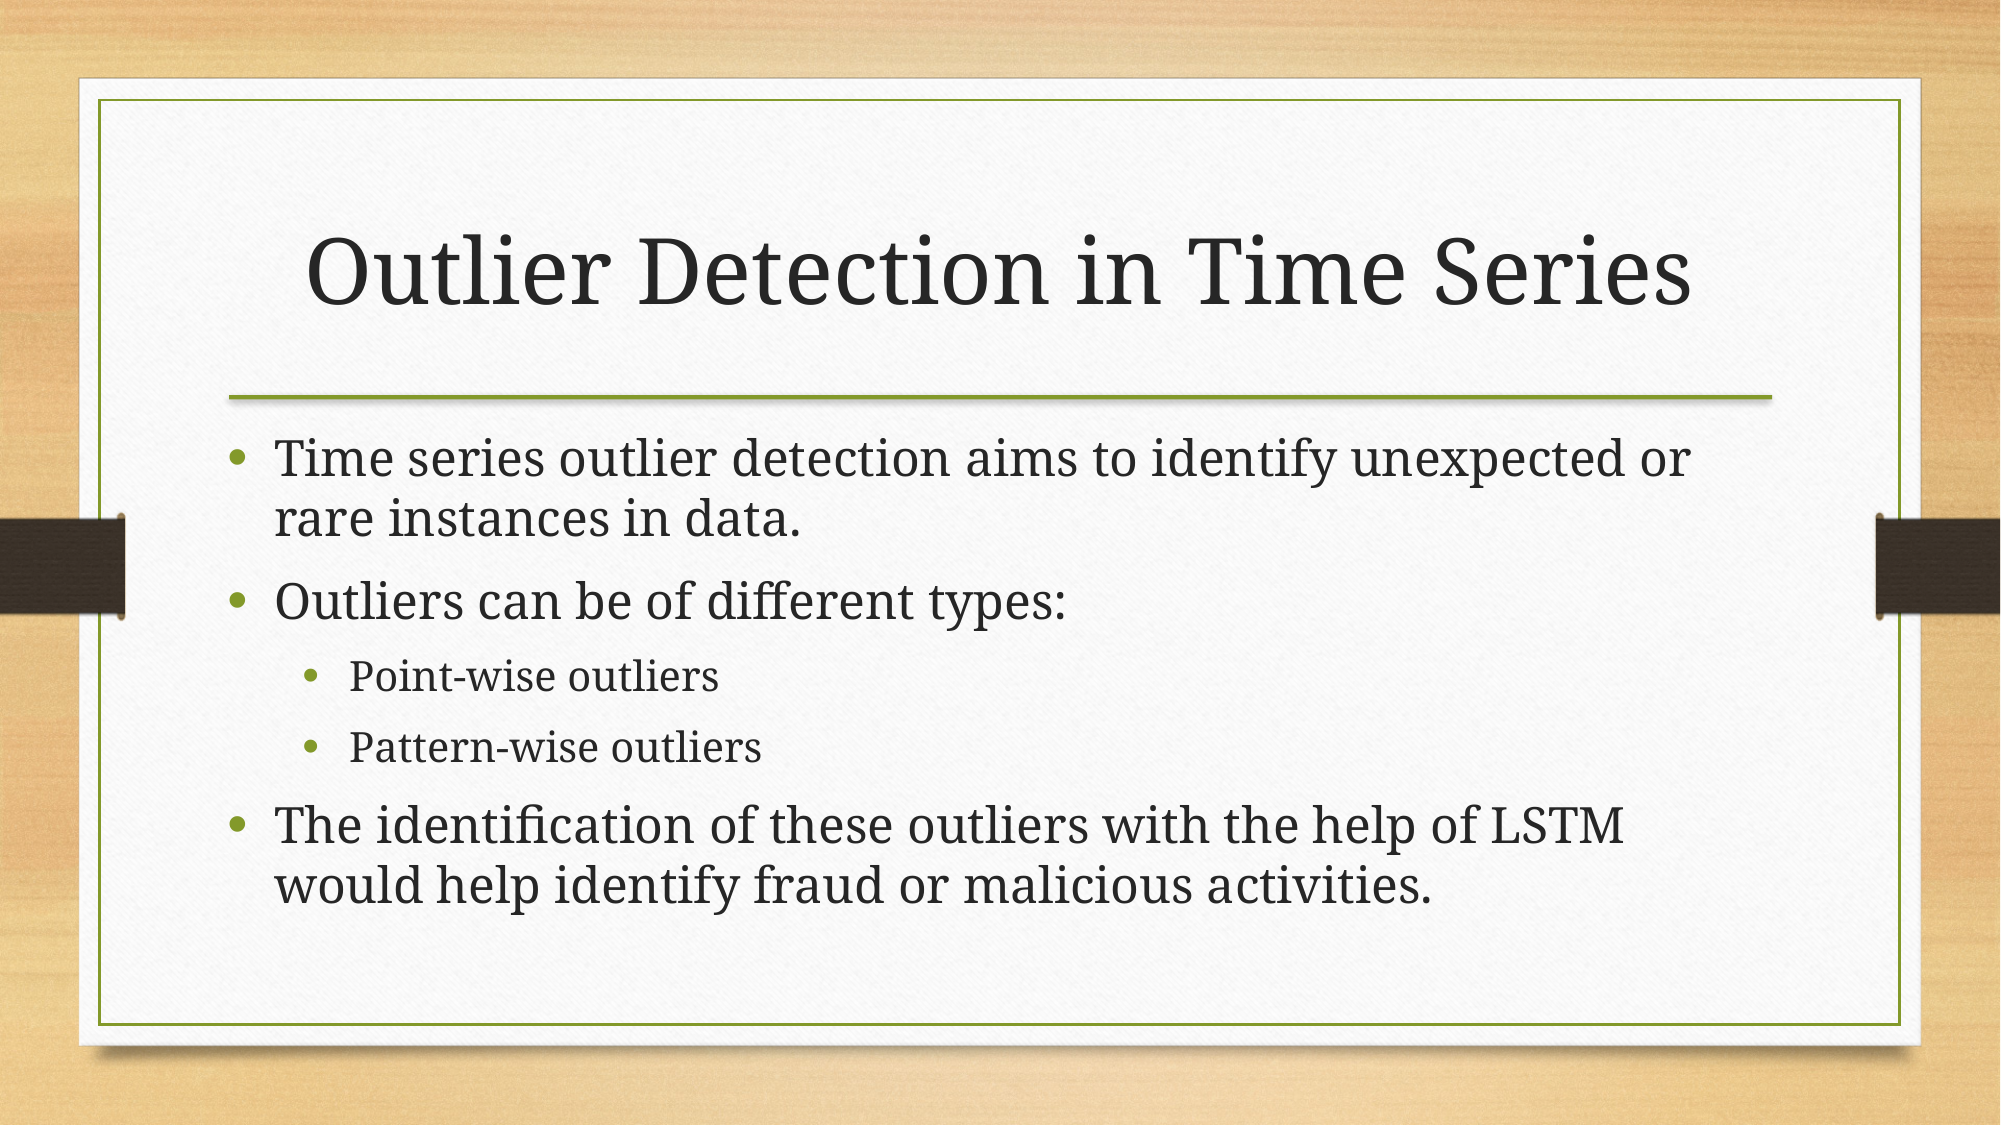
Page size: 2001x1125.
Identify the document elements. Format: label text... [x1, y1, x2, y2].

picture [0, 0, 2001, 1125]
title Outlier Detection in Time Series [212, 161, 1788, 375]
list Time series outlier detection aims to identify unexpected or rare instances in data. Outliers can be of different types: Point-wise outliers Pattern-wise outliers The identification of these outliers with the help of LSTM would help identify fraud or malicious activities. [212, 419, 1788, 964]
